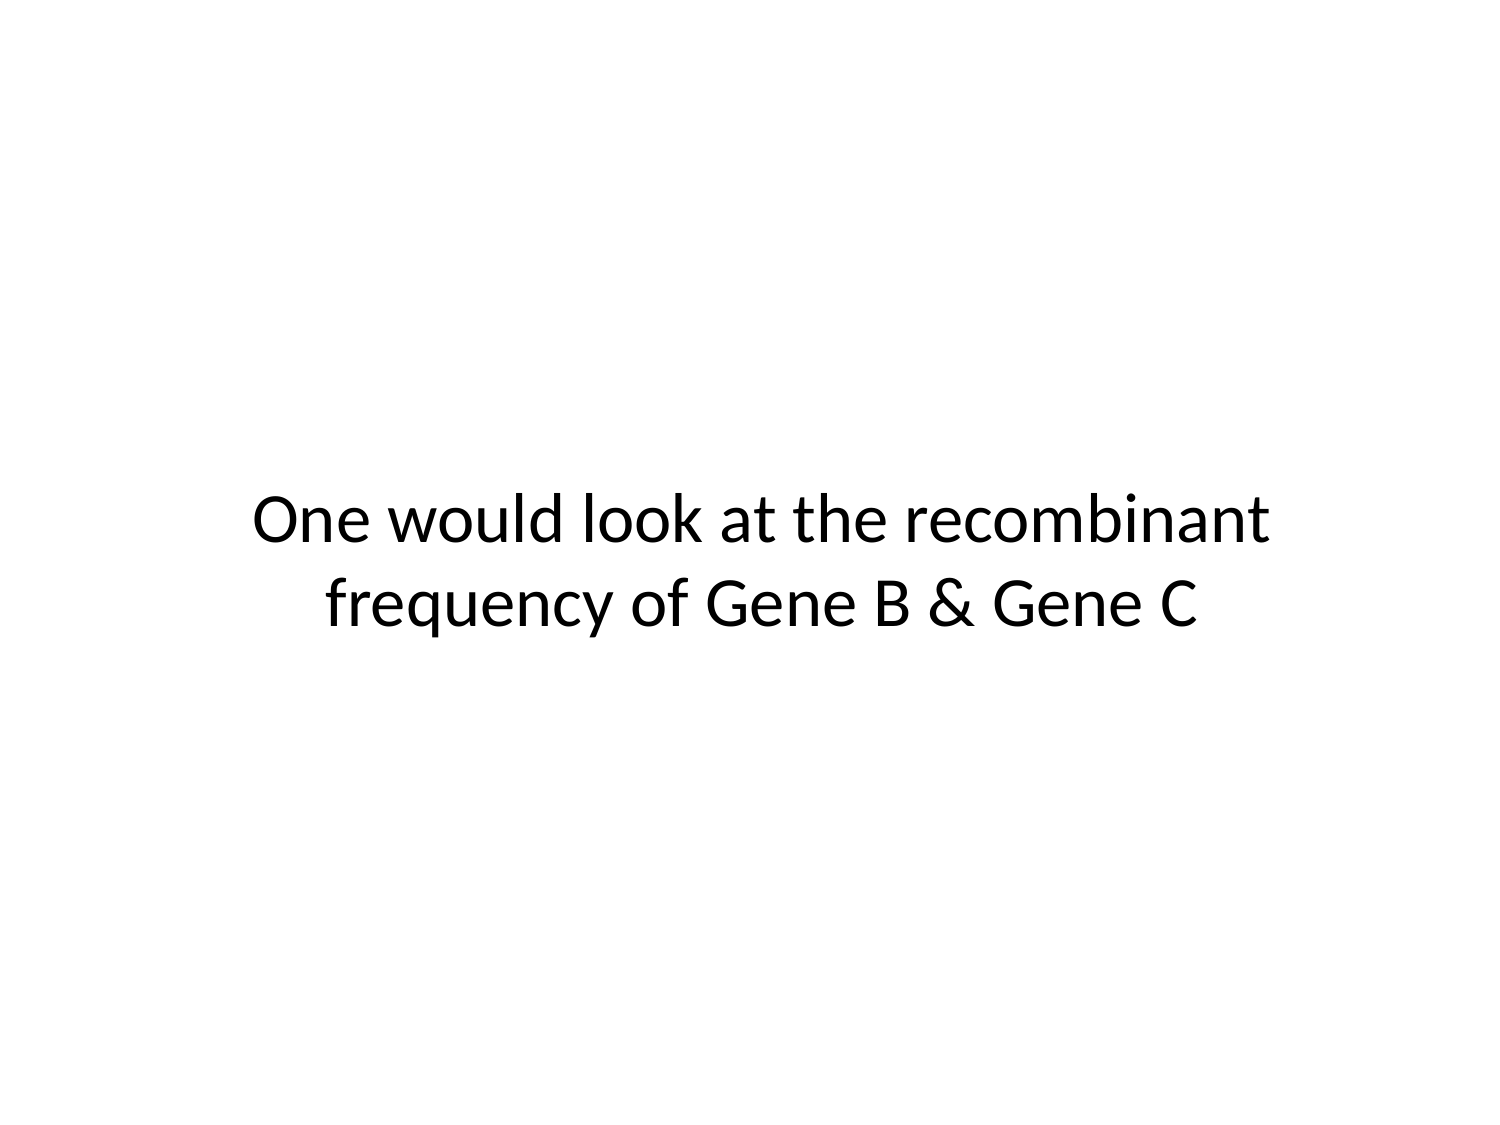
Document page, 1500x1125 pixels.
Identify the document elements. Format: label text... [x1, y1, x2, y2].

title One would look at the recombinant frequency of Gene B & Gene C [87, 462, 1438, 650]
